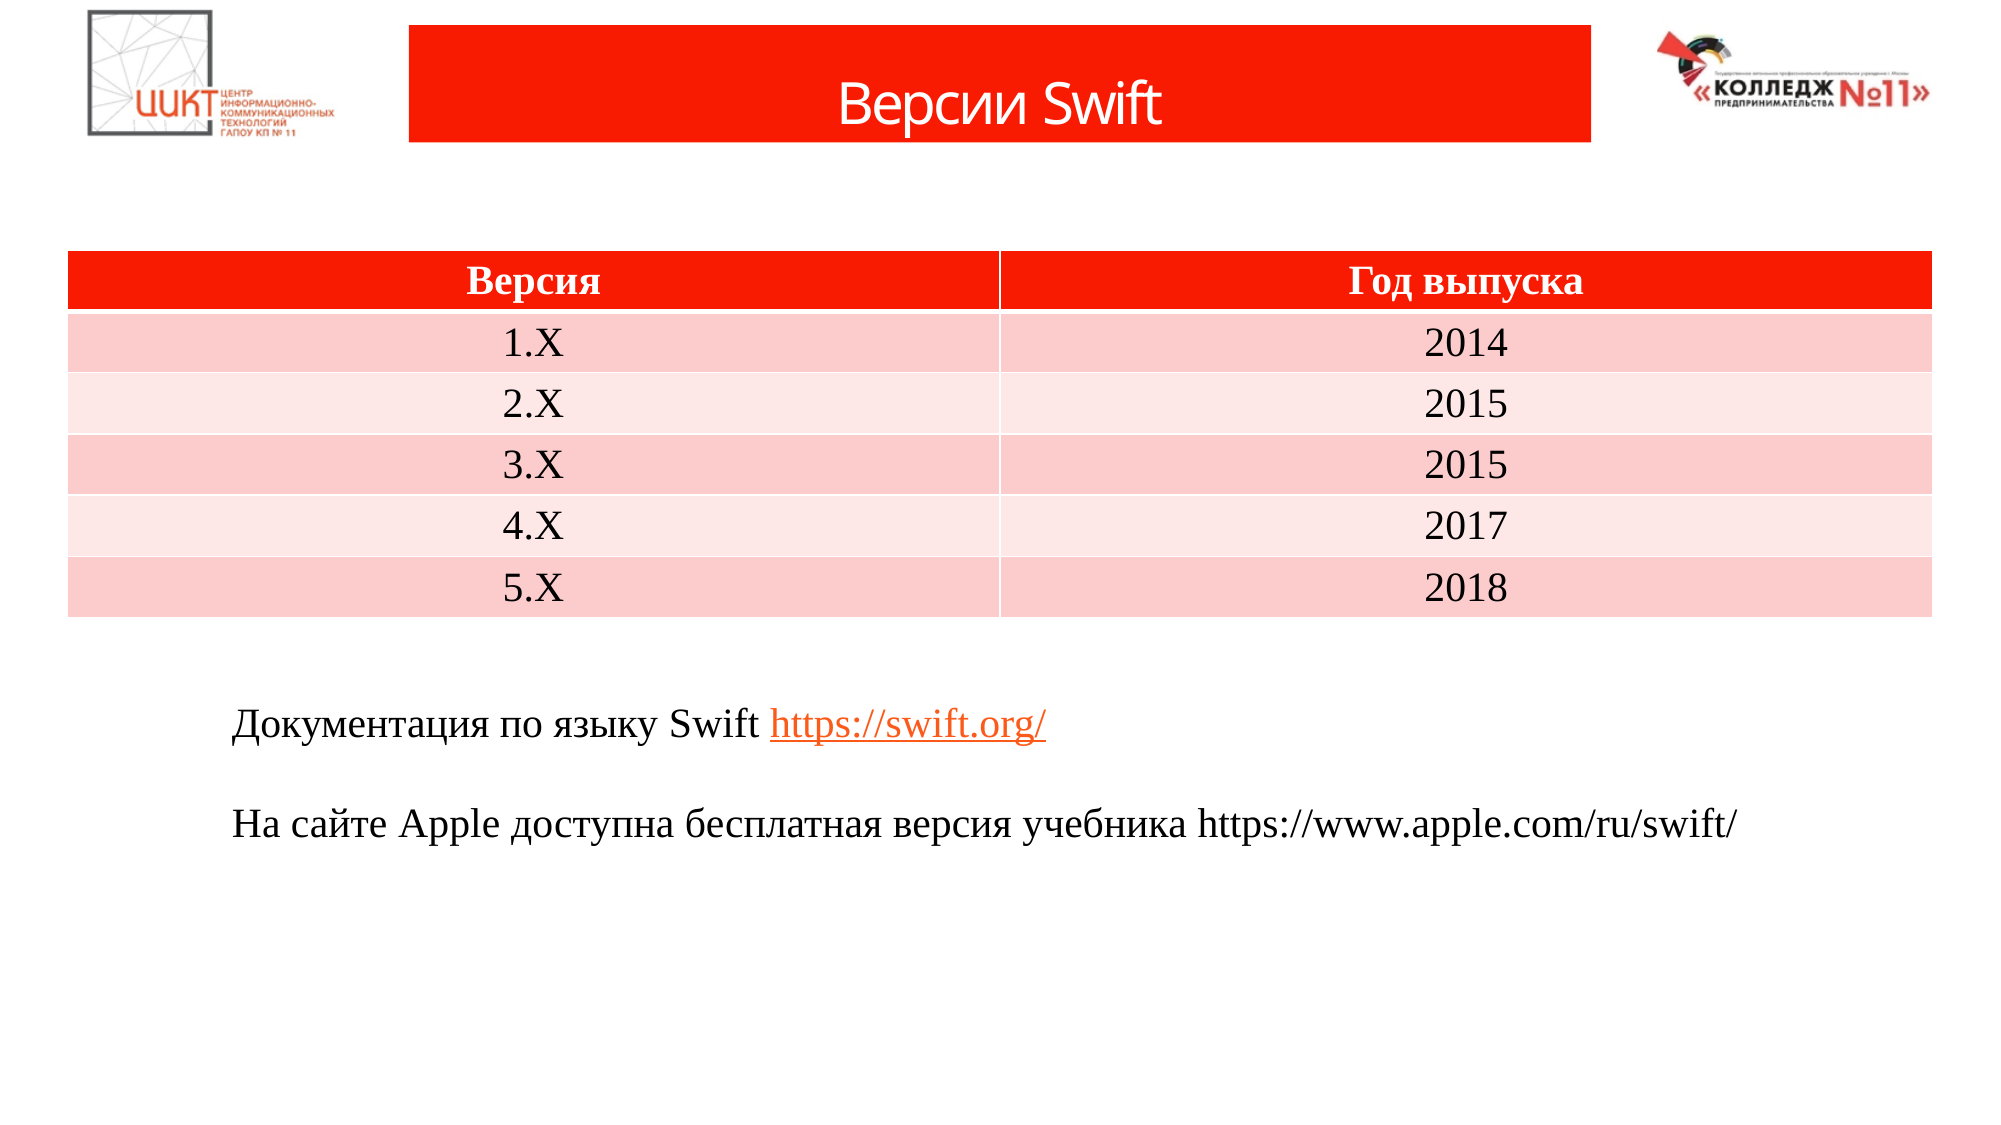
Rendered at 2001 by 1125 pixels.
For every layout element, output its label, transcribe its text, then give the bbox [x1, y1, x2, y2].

table_cell 2.X [68, 373, 999, 433]
table_cell 2015 [1001, 435, 1932, 494]
text_box Документация по языку Swift https://swift.org/ На сайте Apple доступна бесплатная версия учебника https://www.apple.com/ru/swift/ [67, 688, 1933, 854]
table_cell 3.X [68, 435, 999, 494]
table_cell 2018 [1001, 557, 1932, 617]
table_cell 2014 [1001, 314, 1932, 372]
picture [67, 0, 343, 168]
title Версии Swift [408, 28, 1592, 147]
table_cell 4.X [68, 496, 999, 556]
table_cell 5.X [68, 557, 999, 617]
table_cell 2017 [1001, 496, 1932, 556]
table_cell 2015 [1001, 373, 1932, 433]
table_header Версия [68, 251, 999, 309]
picture [1657, 0, 1933, 149]
table_header Год выпуска [1001, 251, 1932, 309]
table_cell 1.X [68, 314, 999, 372]
